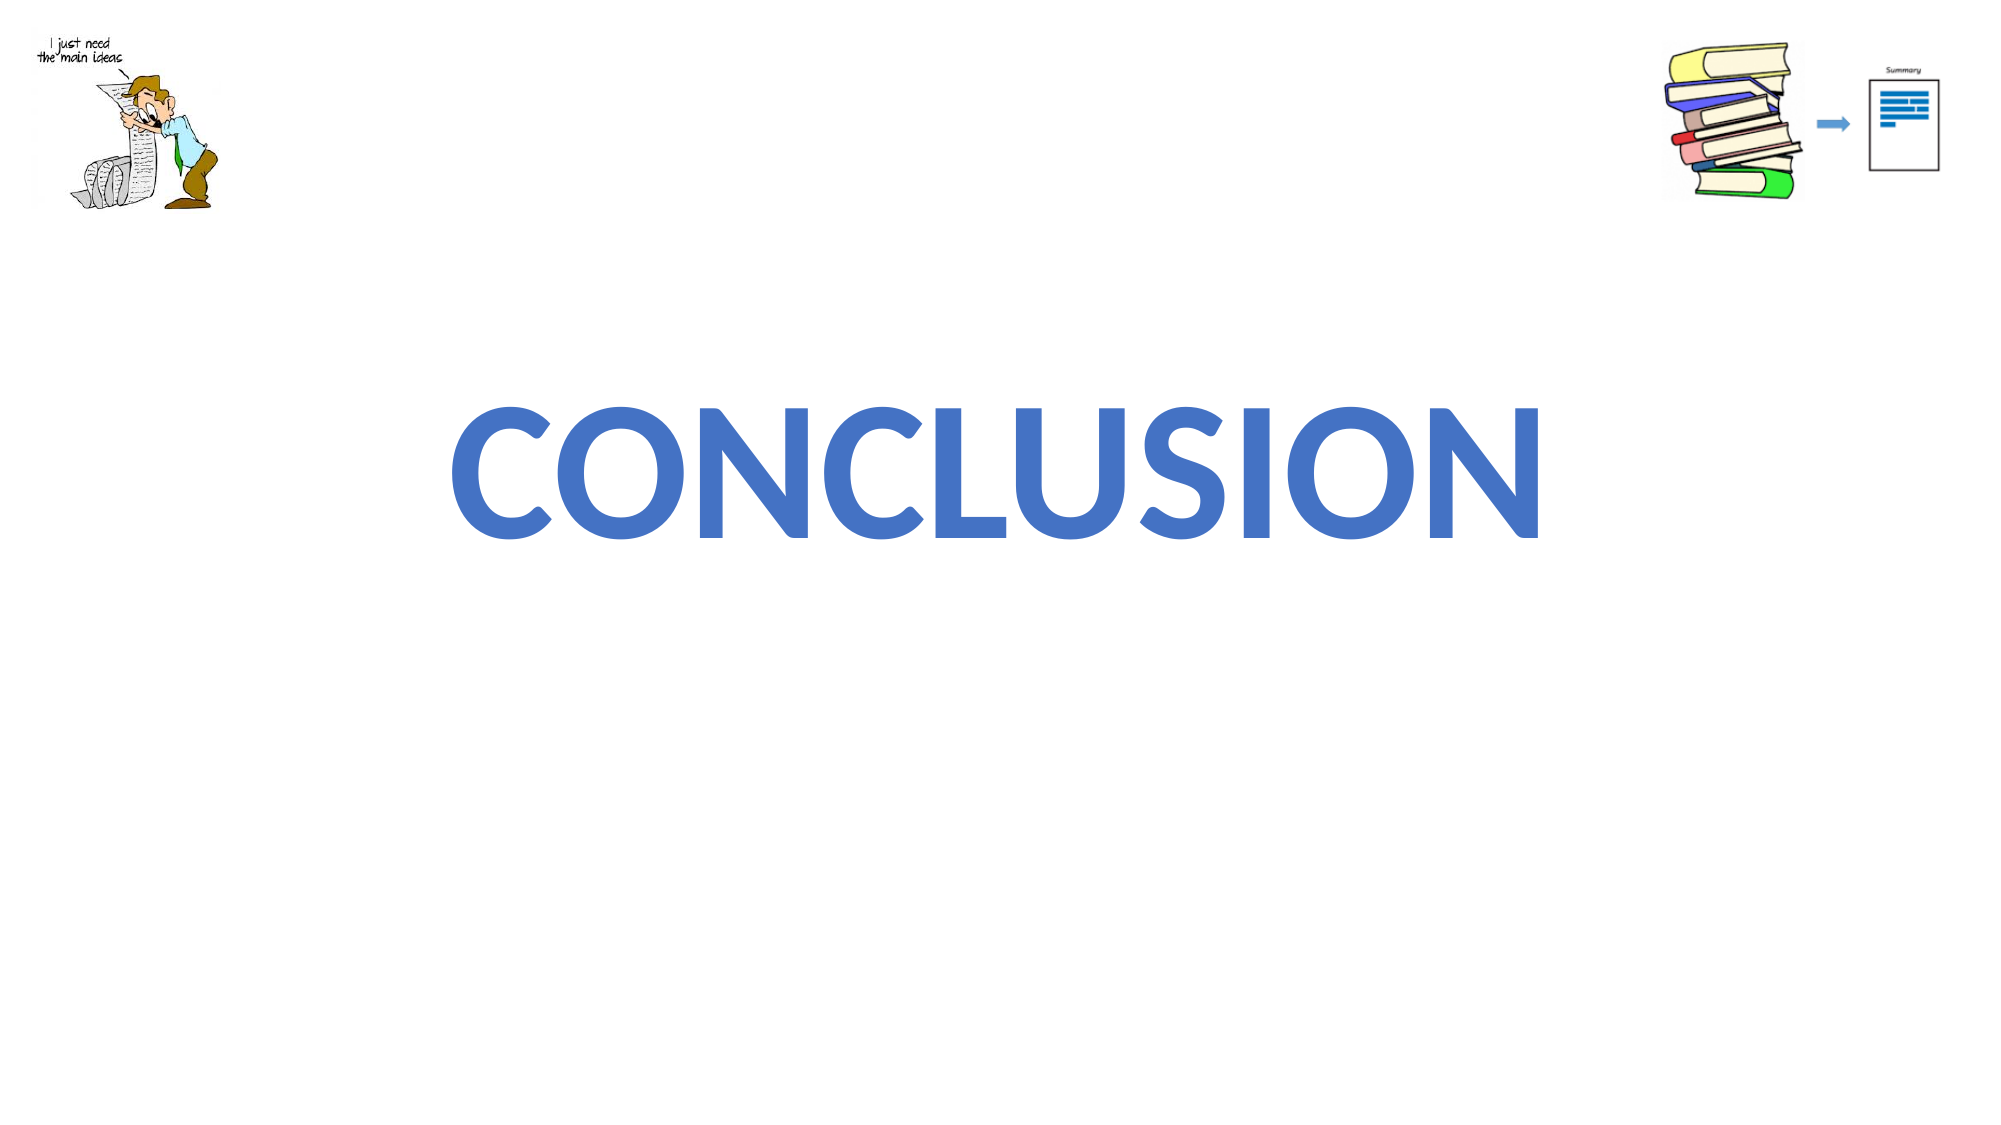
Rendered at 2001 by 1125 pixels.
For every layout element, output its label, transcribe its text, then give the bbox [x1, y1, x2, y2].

picture [31, 27, 222, 214]
picture [1650, 27, 1963, 214]
text_box CONCLUSION [0, 331, 2000, 587]
